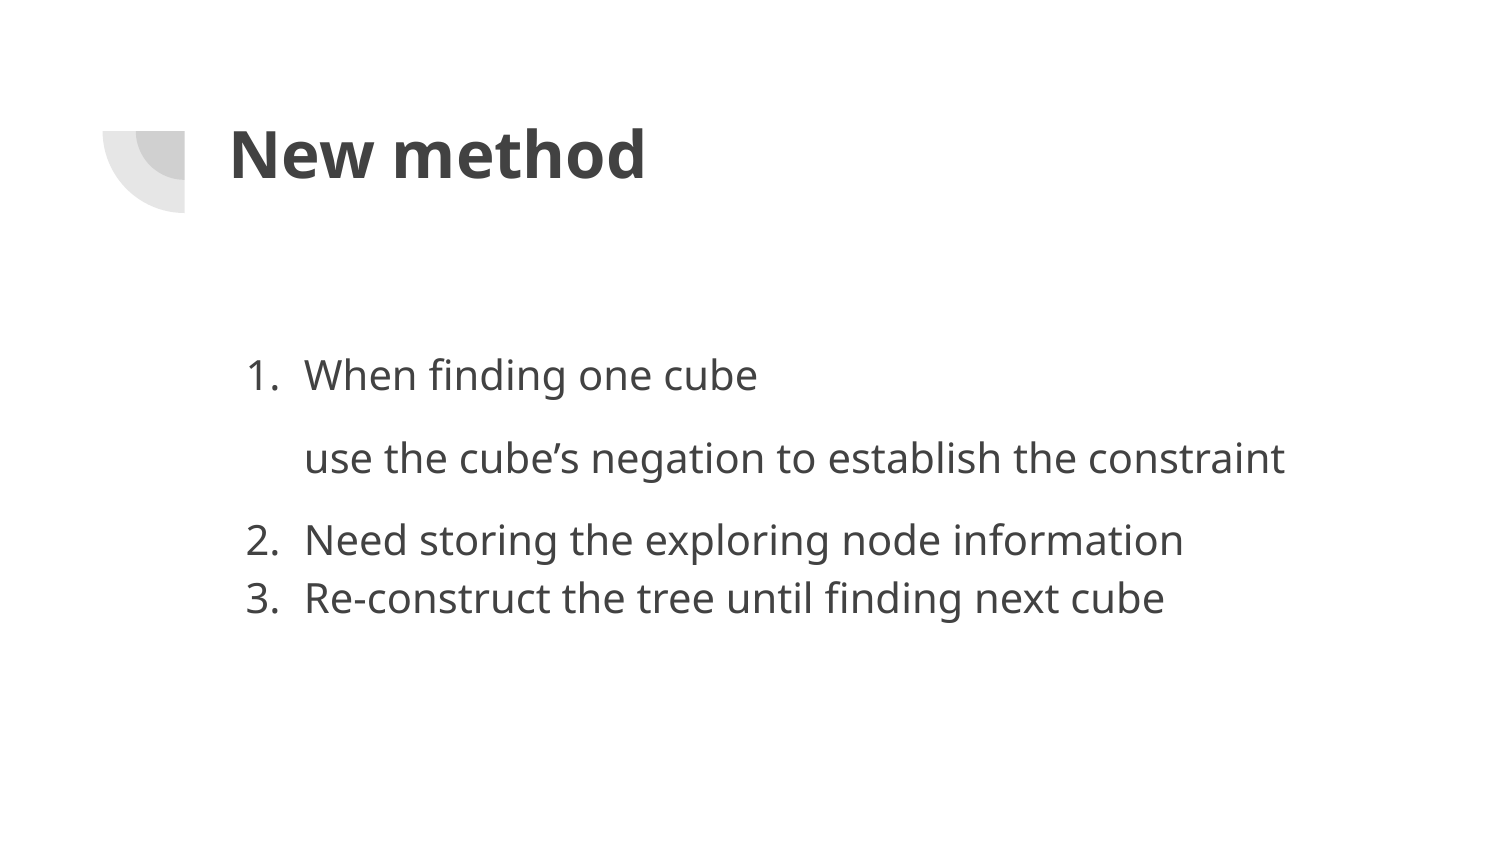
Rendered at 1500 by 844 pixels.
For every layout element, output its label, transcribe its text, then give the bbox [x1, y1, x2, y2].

title New method [213, 98, 1368, 263]
list When finding one cube use the cube’s negation to establish the constraint Need storing the exploring node information Re-construct the tree until finding next cube [213, 326, 1368, 744]
